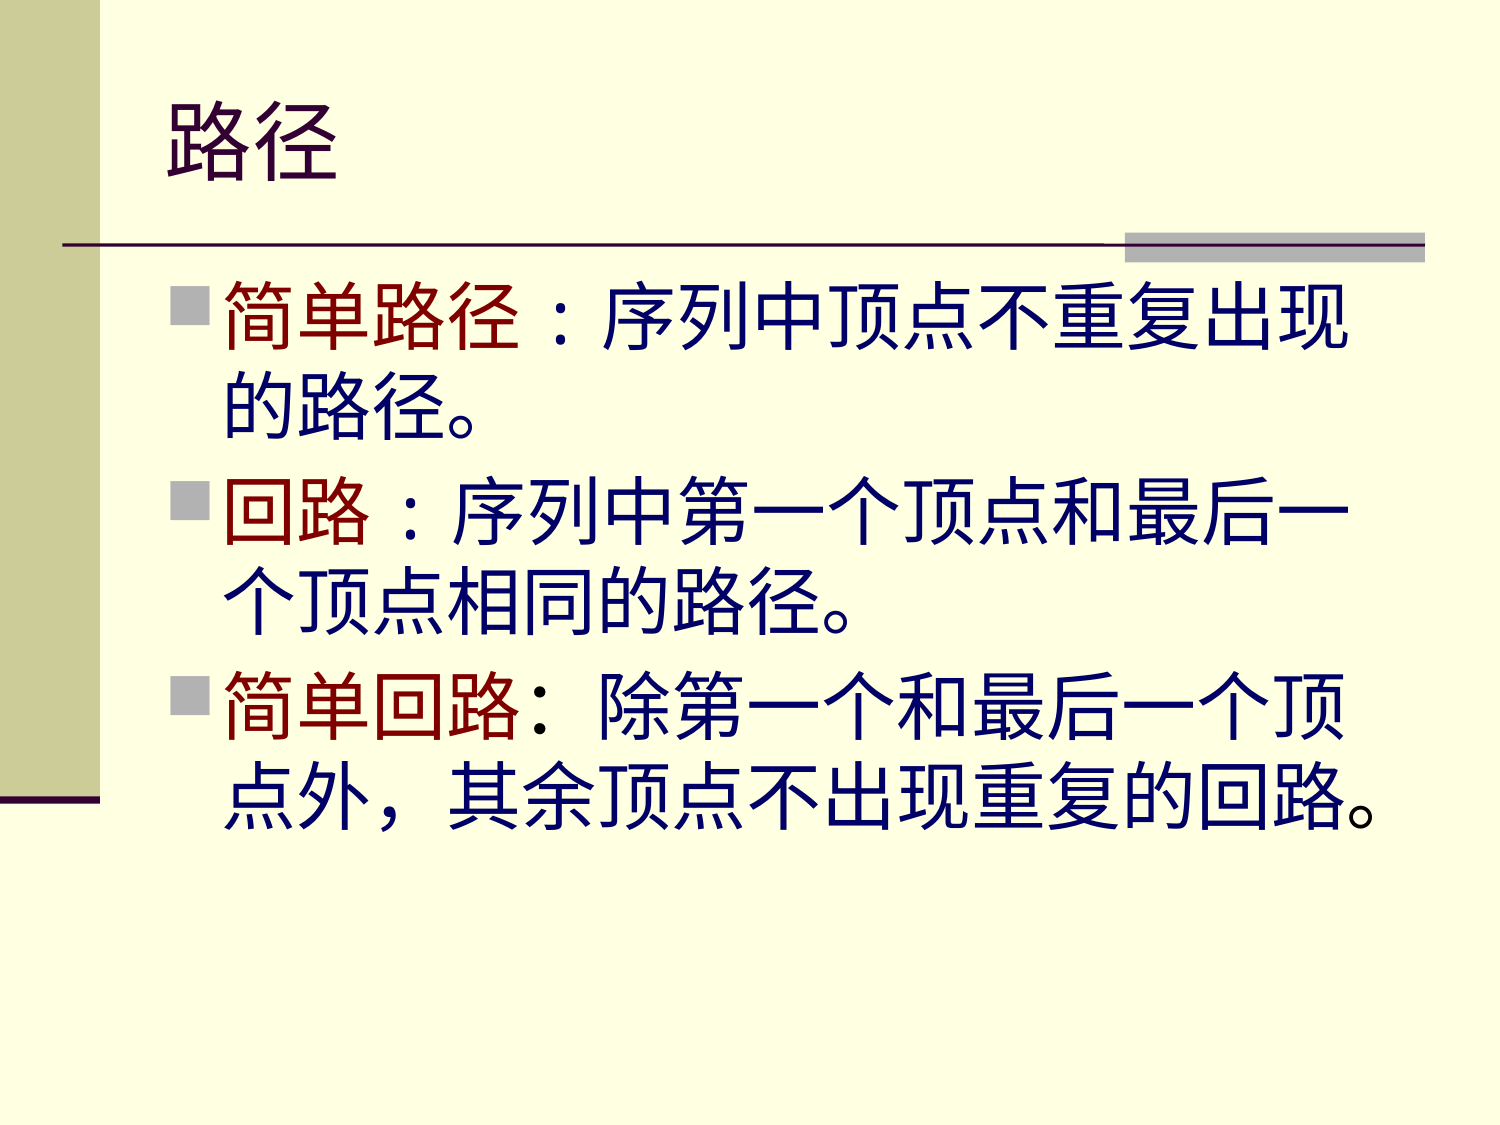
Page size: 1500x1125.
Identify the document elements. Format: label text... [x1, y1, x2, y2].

list 简单路径:序列中顶点不重复出现的路径。 回路:序列中第一个顶点和最后一个顶点相同的路径。 简单回路：除第一个和最后一个顶点外，其余顶点不出现重复的回路。 [149, 262, 1426, 1006]
title 路径 [149, 45, 1426, 234]
